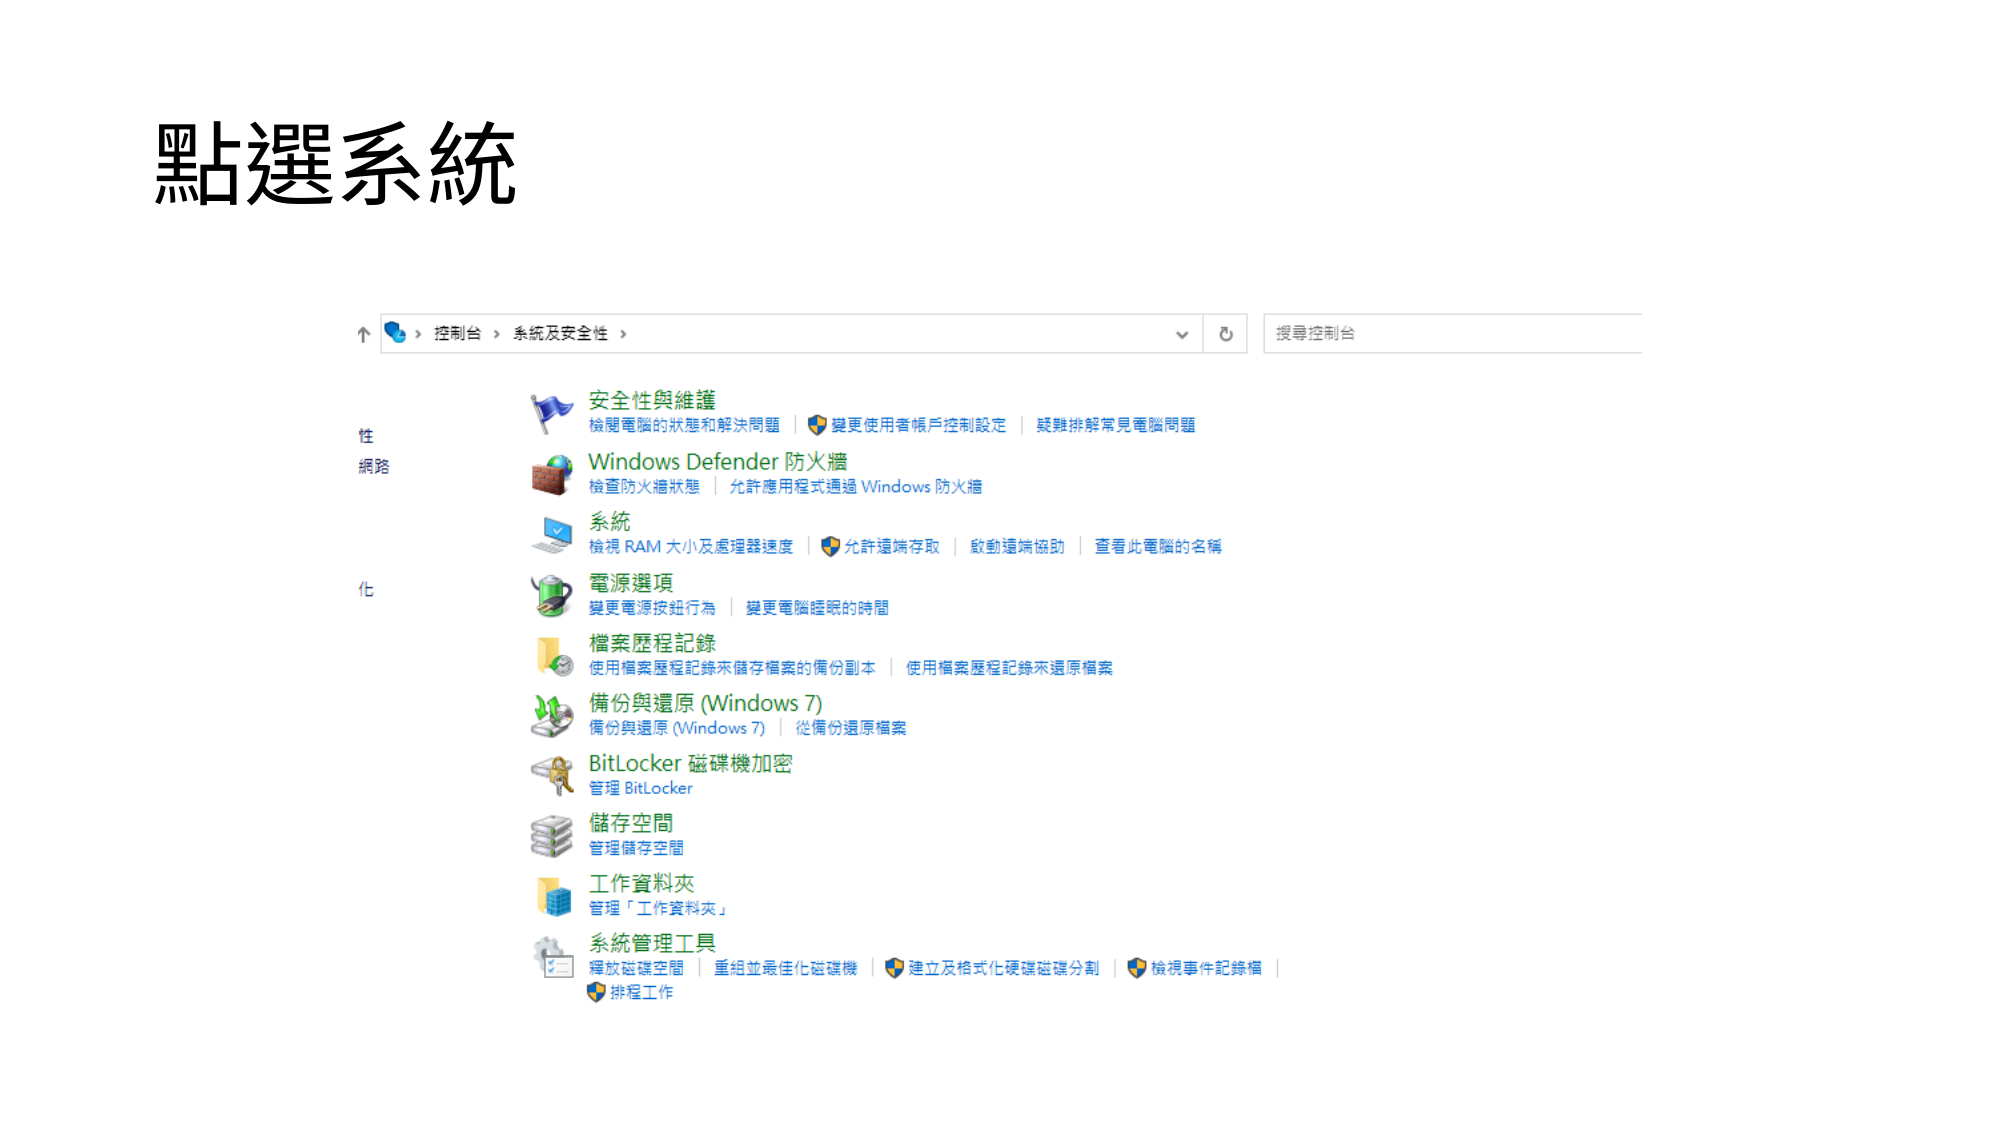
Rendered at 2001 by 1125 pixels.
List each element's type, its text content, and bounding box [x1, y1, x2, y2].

title 點選系統 [137, 59, 1863, 278]
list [358, 299, 1642, 1014]
